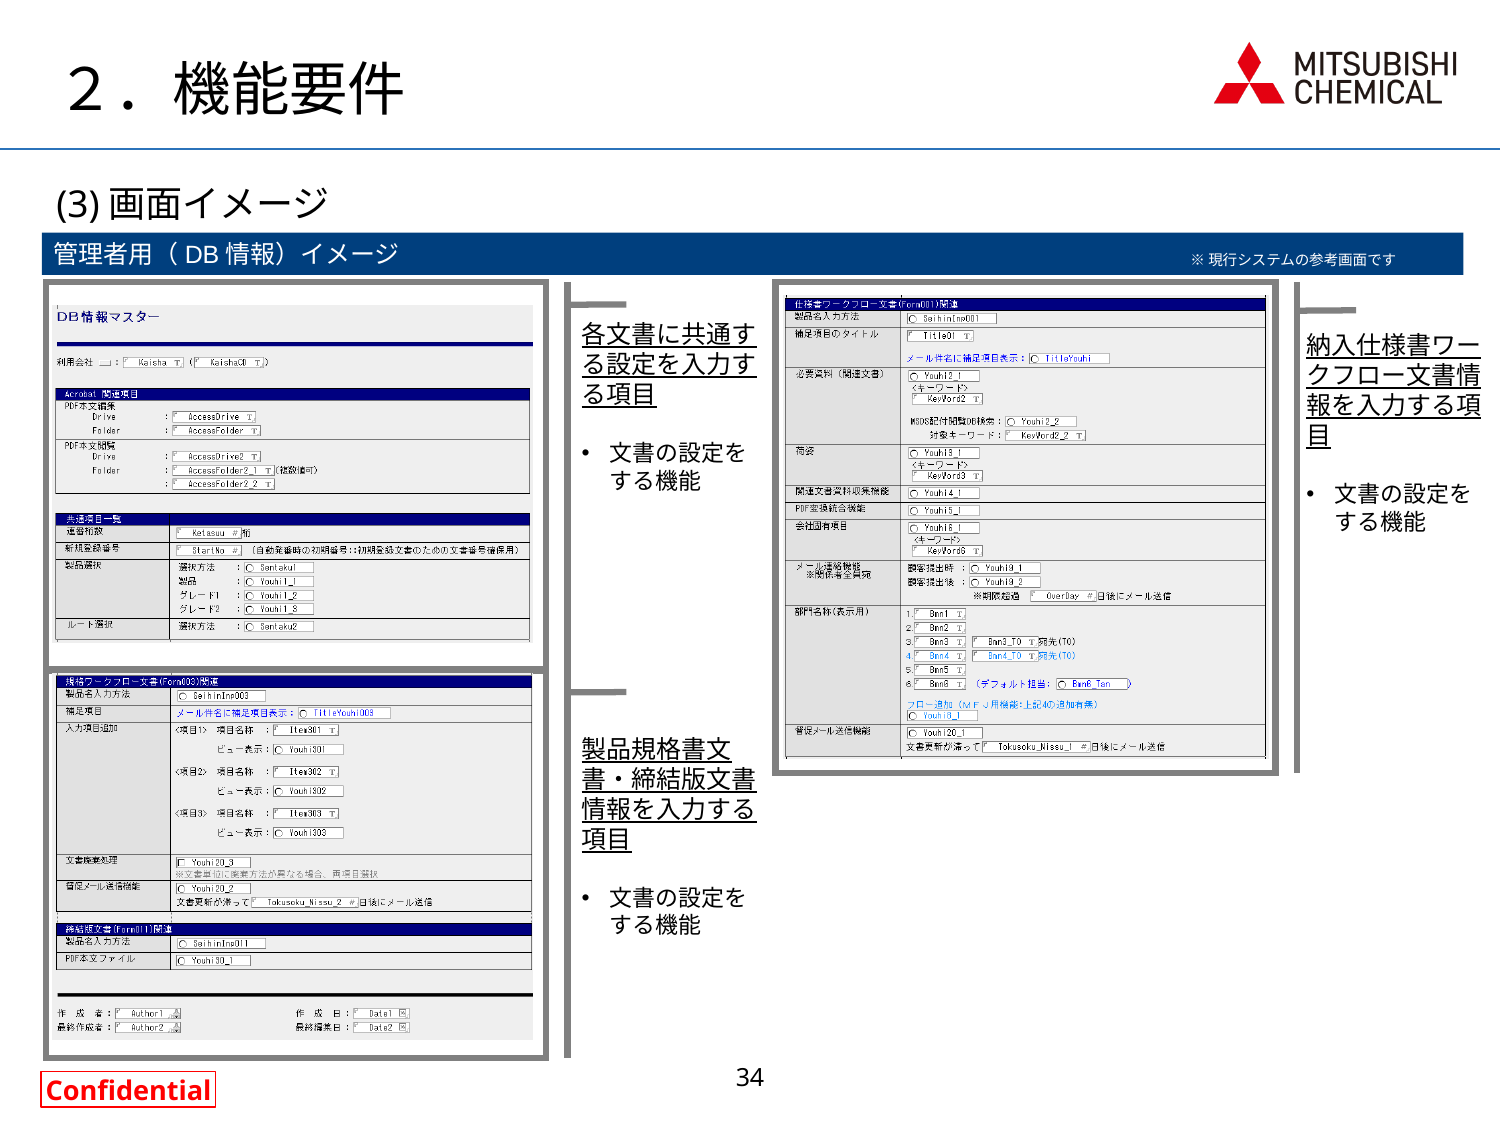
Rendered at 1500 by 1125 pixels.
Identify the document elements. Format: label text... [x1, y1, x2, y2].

text_box 製品規格書文書・締結版文書情報を入力する項目 文書の設定をする機能 [569, 722, 778, 1042]
text_box [775, 281, 1276, 774]
picture [52, 305, 534, 643]
slide_number 34 [575, 1042, 925, 1103]
text_box 各文書に共通する設定を入力する項目 文書の設定をする機能 [569, 307, 775, 627]
picture [52, 672, 534, 1041]
text_box [45, 669, 546, 1059]
text_box [45, 281, 546, 669]
text_box (3)画面イメージ [41, 172, 1459, 232]
title ２．機能要件 [41, 43, 1179, 130]
text_box 納入仕様書ワークフロー文書情報を入力する項目 文書の設定をする機能 [1294, 318, 1500, 638]
text_box ※現行システムの参考画面です [1178, 245, 1460, 275]
text_box 管理者用（DB情報）イメージ [41, 232, 1464, 275]
picture [782, 295, 1270, 760]
picture [1178, 13, 1495, 139]
